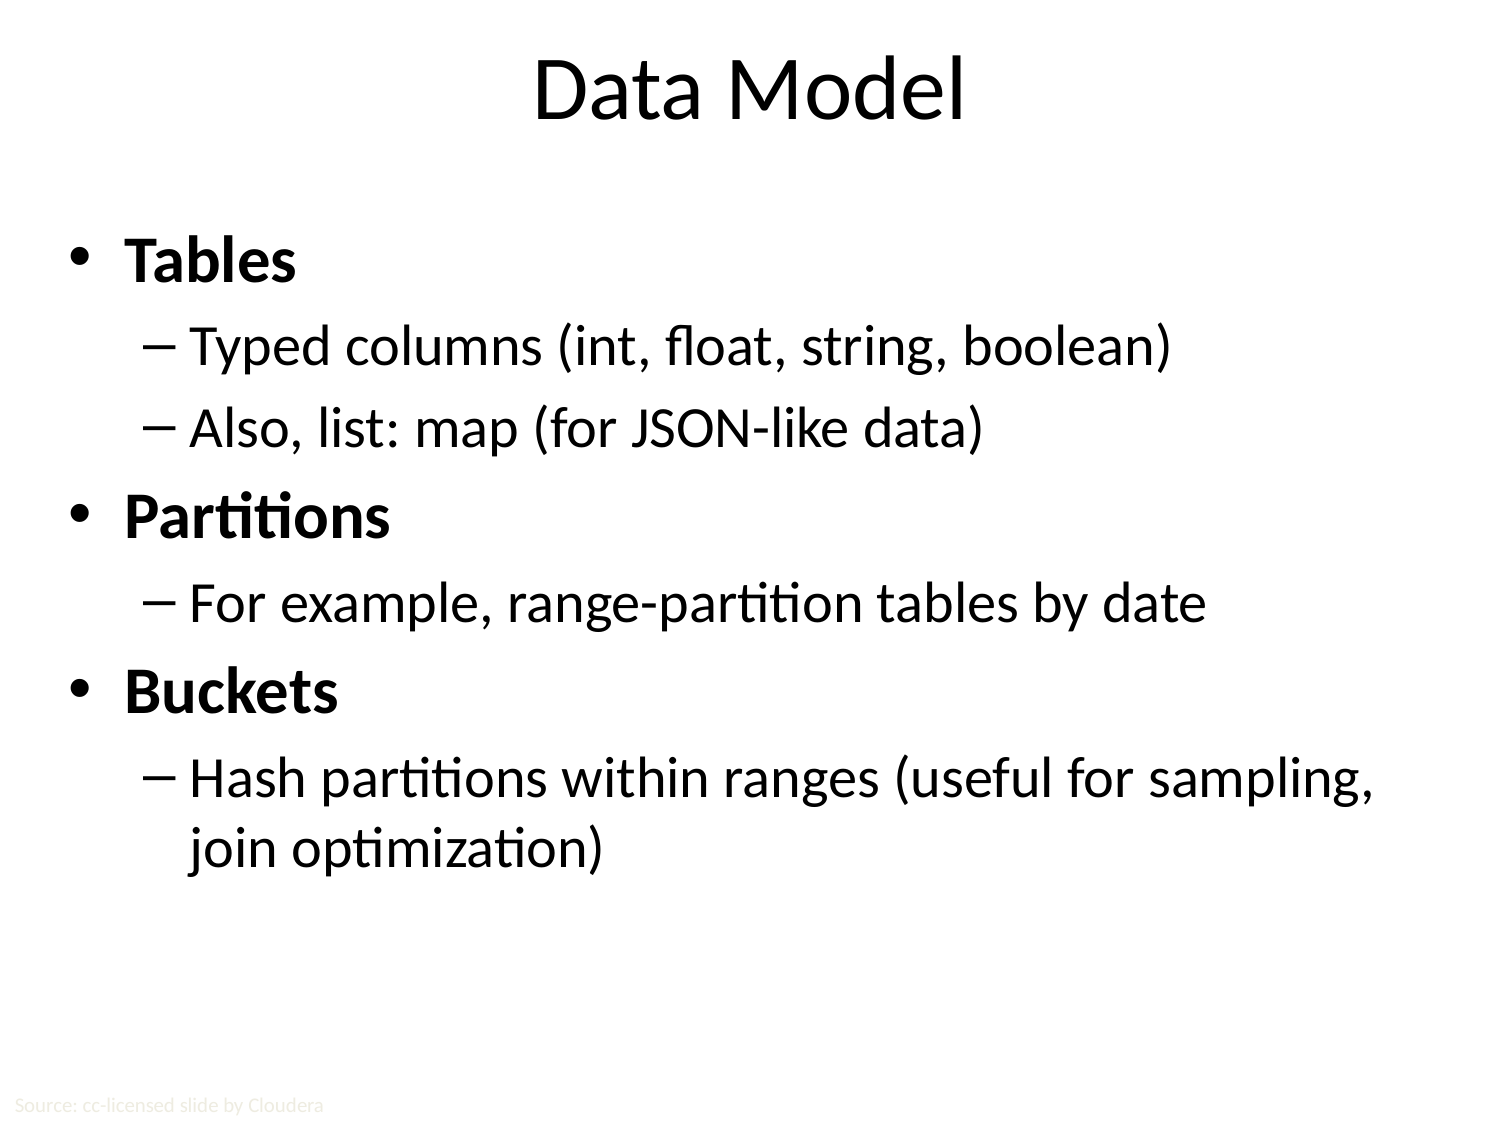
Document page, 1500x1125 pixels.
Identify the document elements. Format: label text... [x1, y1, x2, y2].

text_box Source: cc-licensed slide by Cloudera [0, 1084, 538, 1125]
list Tables Typed columns (int, float, string, boolean) Also, list: map (for JSON-like data) Partitions For example, range-partition tables by date Buckets Hash partitions within ranges (useful for sampling, join optimization) [53, 208, 1459, 1005]
title Data Model [75, 19, 1425, 147]
